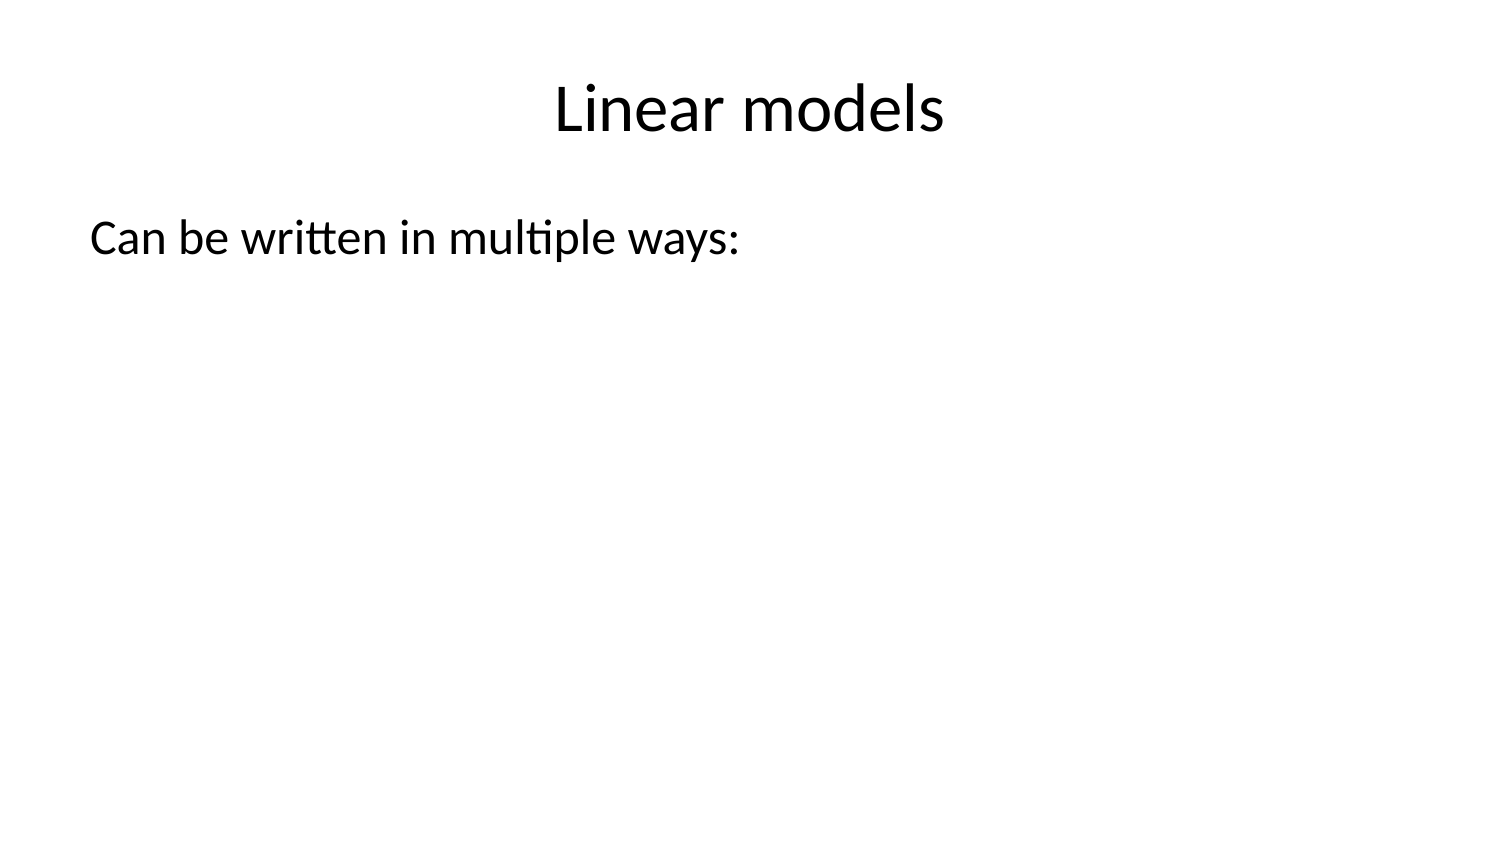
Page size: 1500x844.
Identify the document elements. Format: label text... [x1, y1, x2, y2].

title Linear models [75, 33, 1425, 175]
